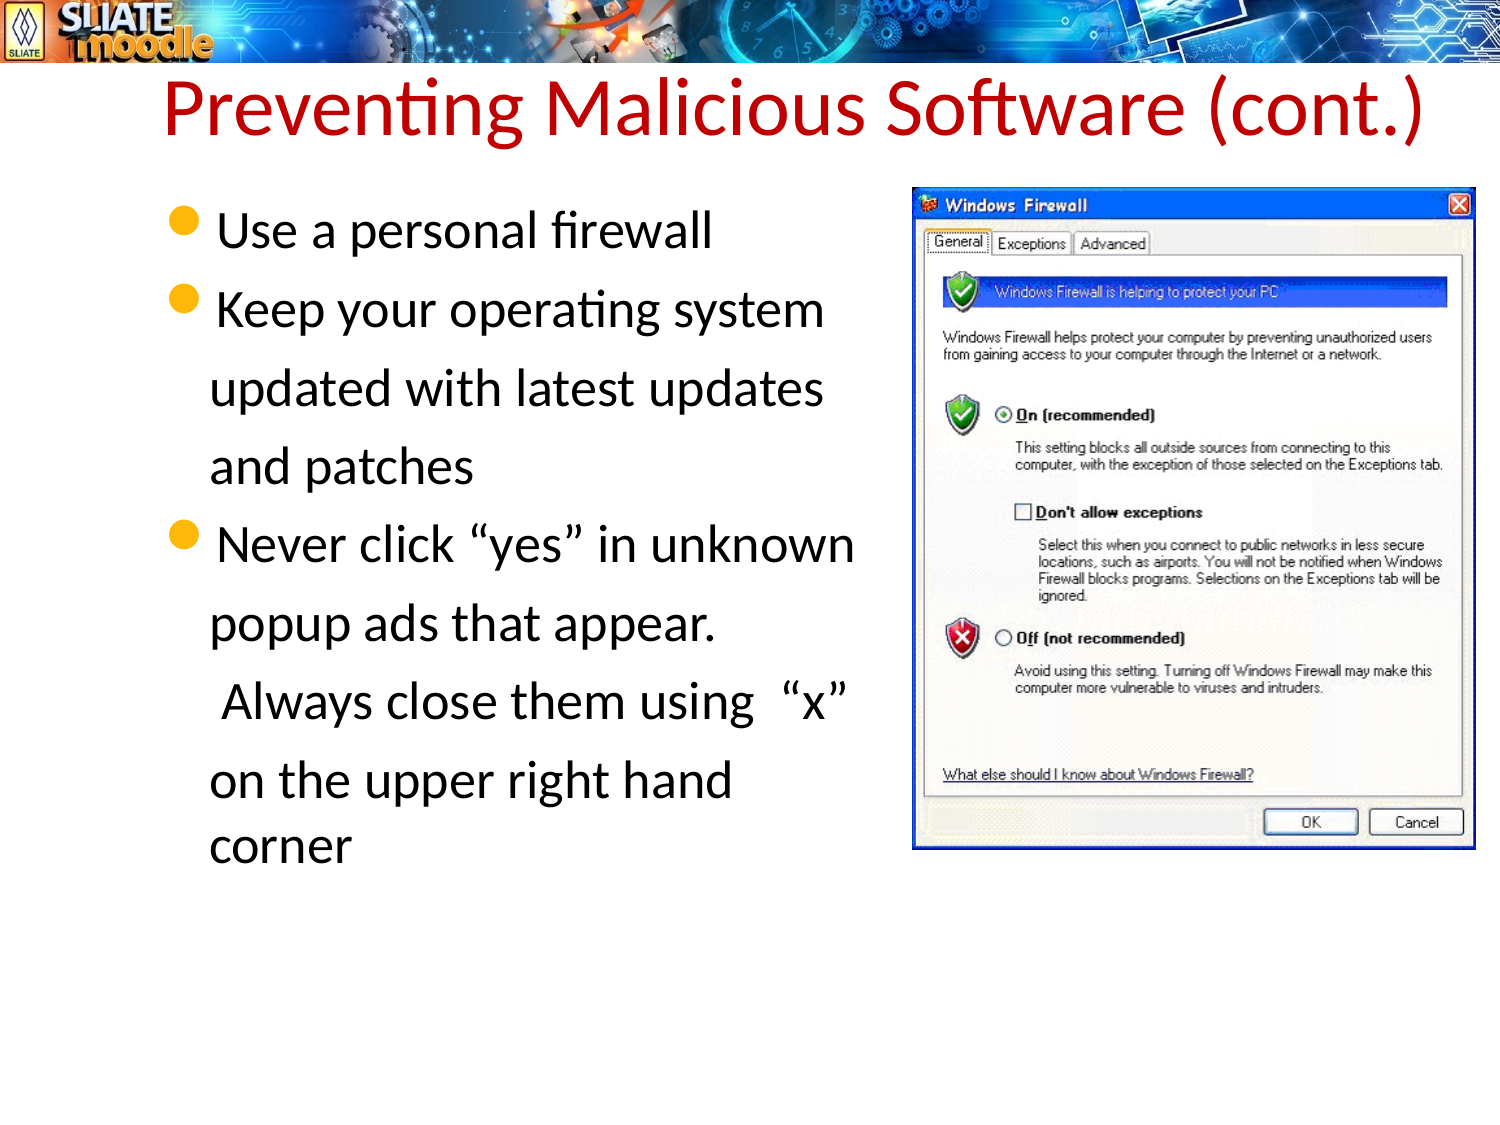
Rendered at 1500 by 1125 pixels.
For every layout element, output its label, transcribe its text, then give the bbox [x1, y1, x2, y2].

text_box Use a personal firewall Keep your operating system updated with latest updates and patches Never click “yes” in unknown popup ads that appear. Always close them using “x” on the upper right hand corner [149, 187, 900, 800]
picture [912, 187, 1476, 851]
picture [0, 0, 162, 63]
text_box [249, 229, 1250, 896]
text_box Preventing Malicious Software (cont.) [162, 0, 1500, 153]
